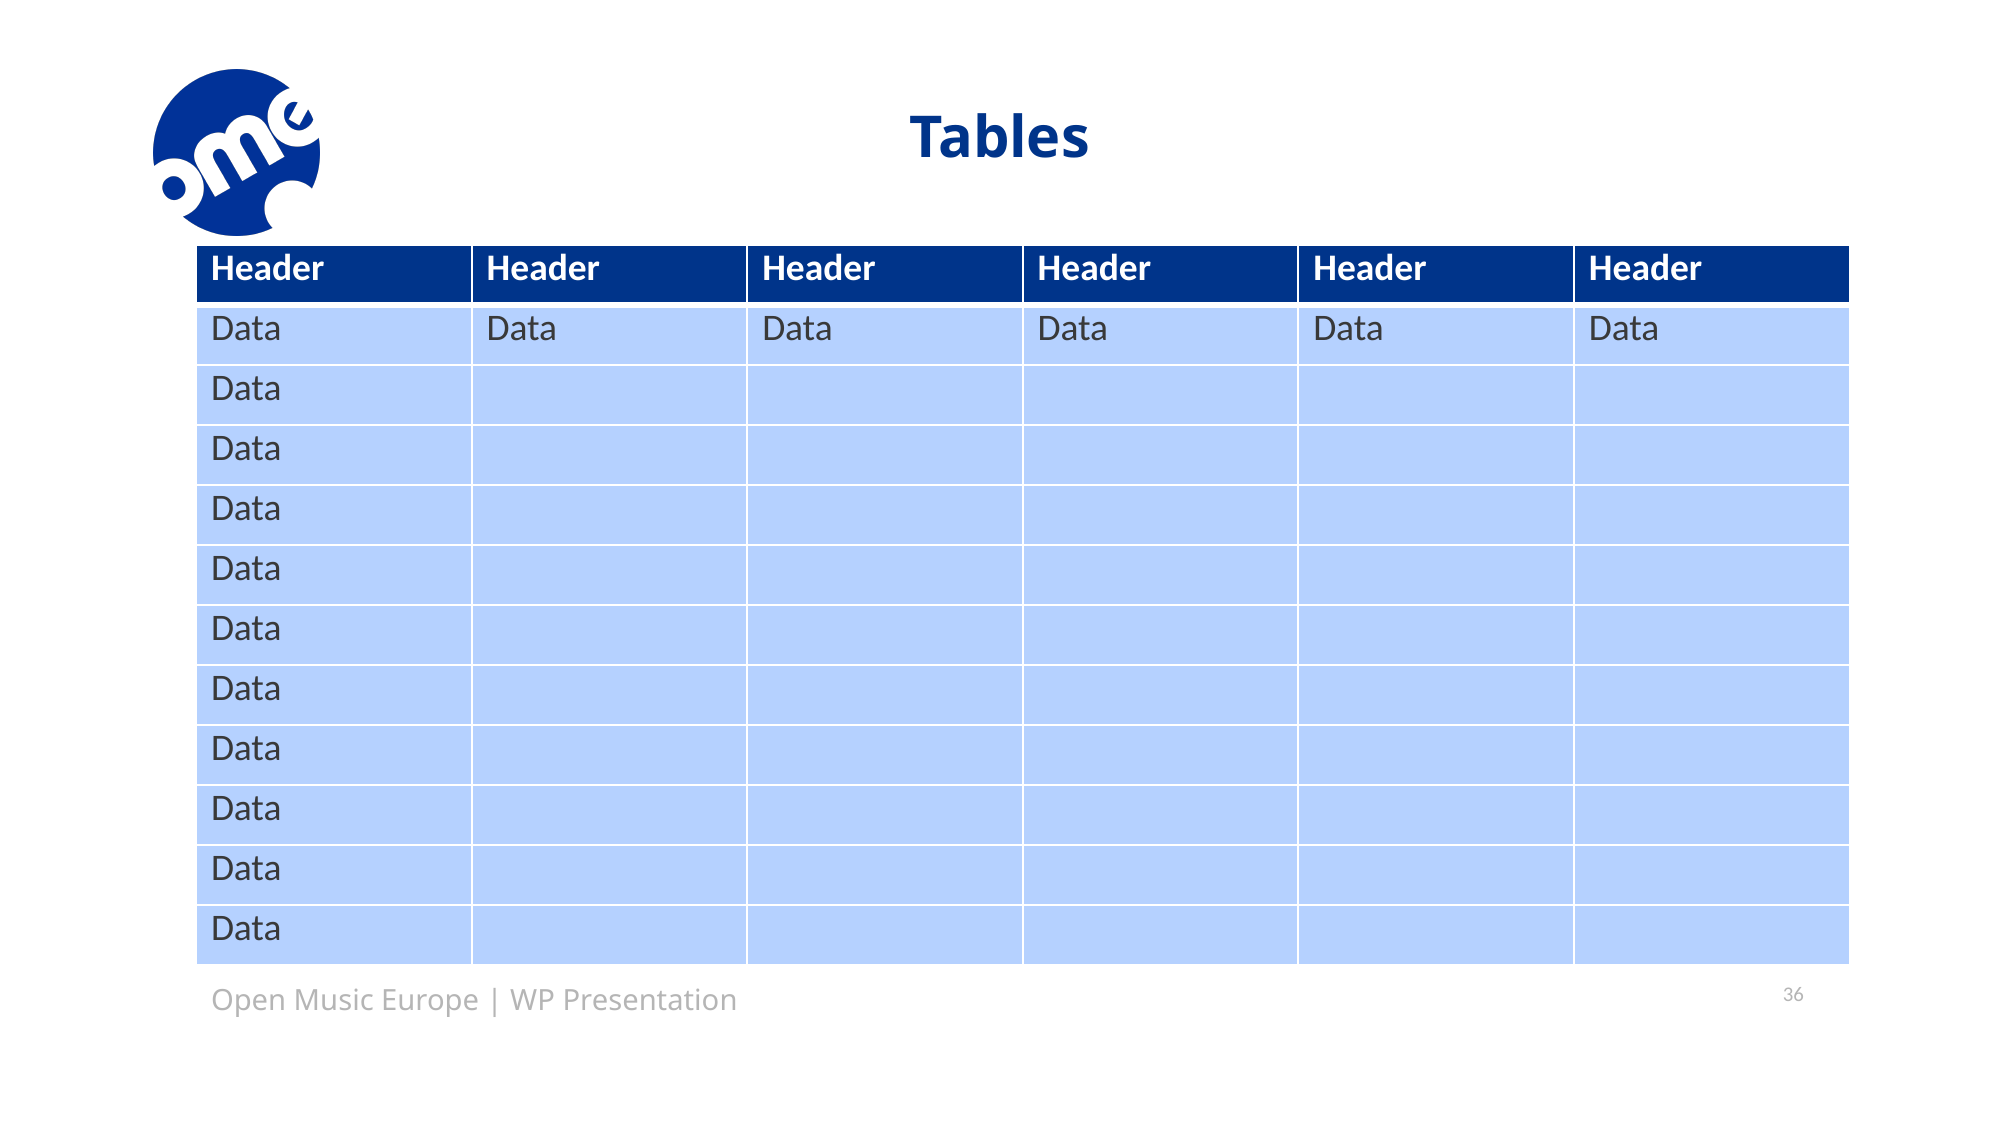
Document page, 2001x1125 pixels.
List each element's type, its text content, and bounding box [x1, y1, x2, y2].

table_cell Data [197, 666, 471, 724]
table_cell [748, 486, 1022, 544]
table_cell [1299, 426, 1573, 484]
table_cell Data [1024, 308, 1297, 364]
table_cell Data [197, 846, 471, 904]
table_cell [473, 366, 746, 424]
table_header Header [197, 246, 471, 302]
table_cell Data [197, 366, 471, 424]
table_cell [1024, 726, 1297, 784]
table_cell [473, 546, 746, 604]
table_cell [1024, 366, 1297, 424]
table_cell Data [1575, 308, 1849, 364]
table_cell [748, 846, 1022, 904]
slide_number 36 [1706, 974, 1819, 1013]
table_cell [1299, 486, 1573, 544]
table_cell [748, 666, 1022, 724]
table_cell [473, 606, 746, 664]
table_cell [1299, 606, 1573, 664]
table_cell [1299, 906, 1573, 964]
table_cell [1024, 846, 1297, 904]
table_cell [1575, 546, 1849, 604]
table_cell Data [197, 426, 471, 484]
table_cell Data [197, 906, 471, 964]
table_cell [473, 726, 746, 784]
table_cell [473, 426, 746, 484]
table_cell [1299, 846, 1573, 904]
table_cell Data [473, 308, 746, 364]
table_cell [1299, 726, 1573, 784]
table_cell [1575, 846, 1849, 904]
table_cell [1575, 486, 1849, 544]
table_cell [473, 666, 746, 724]
table_cell [1299, 546, 1573, 604]
table_cell Data [748, 308, 1022, 364]
table_cell [1024, 546, 1297, 604]
table_cell [1024, 666, 1297, 724]
picture [153, 69, 320, 236]
footer Open Music Europe | WP Presentation [196, 980, 1850, 1018]
title Tables [236, 107, 1763, 171]
table_cell Data [197, 606, 471, 664]
table_cell [748, 606, 1022, 664]
table_cell [1575, 606, 1849, 664]
table_header Header [1299, 246, 1573, 302]
table_cell [1299, 786, 1573, 844]
table_cell [1024, 426, 1297, 484]
table_cell [748, 546, 1022, 604]
table_cell Data [197, 726, 471, 784]
table_cell Data [197, 786, 471, 844]
table_cell Data [197, 308, 471, 364]
table_cell [748, 786, 1022, 844]
table_cell [748, 366, 1022, 424]
table_cell [473, 486, 746, 544]
table_cell [473, 846, 746, 904]
table_cell [1299, 366, 1573, 424]
table_cell Data [197, 486, 471, 544]
table_cell [1024, 786, 1297, 844]
table_cell [1575, 726, 1849, 784]
table_cell [1024, 486, 1297, 544]
table_cell [473, 906, 746, 964]
table_cell Data [197, 546, 471, 604]
table_cell [1575, 426, 1849, 484]
table_cell Data [1299, 308, 1573, 364]
table_cell [473, 786, 746, 844]
table_header Header [473, 246, 746, 302]
table_cell [1575, 366, 1849, 424]
table_cell [1299, 666, 1573, 724]
table_cell [1575, 906, 1849, 964]
table_cell [1024, 906, 1297, 964]
table_cell [1024, 606, 1297, 664]
table_header Header [1024, 246, 1297, 302]
table_cell [748, 426, 1022, 484]
table_cell [1575, 786, 1849, 844]
table_header Header [1575, 246, 1849, 302]
table_cell [748, 726, 1022, 784]
table_header Header [748, 246, 1022, 302]
table_cell [748, 906, 1022, 964]
table_cell [1575, 666, 1849, 724]
